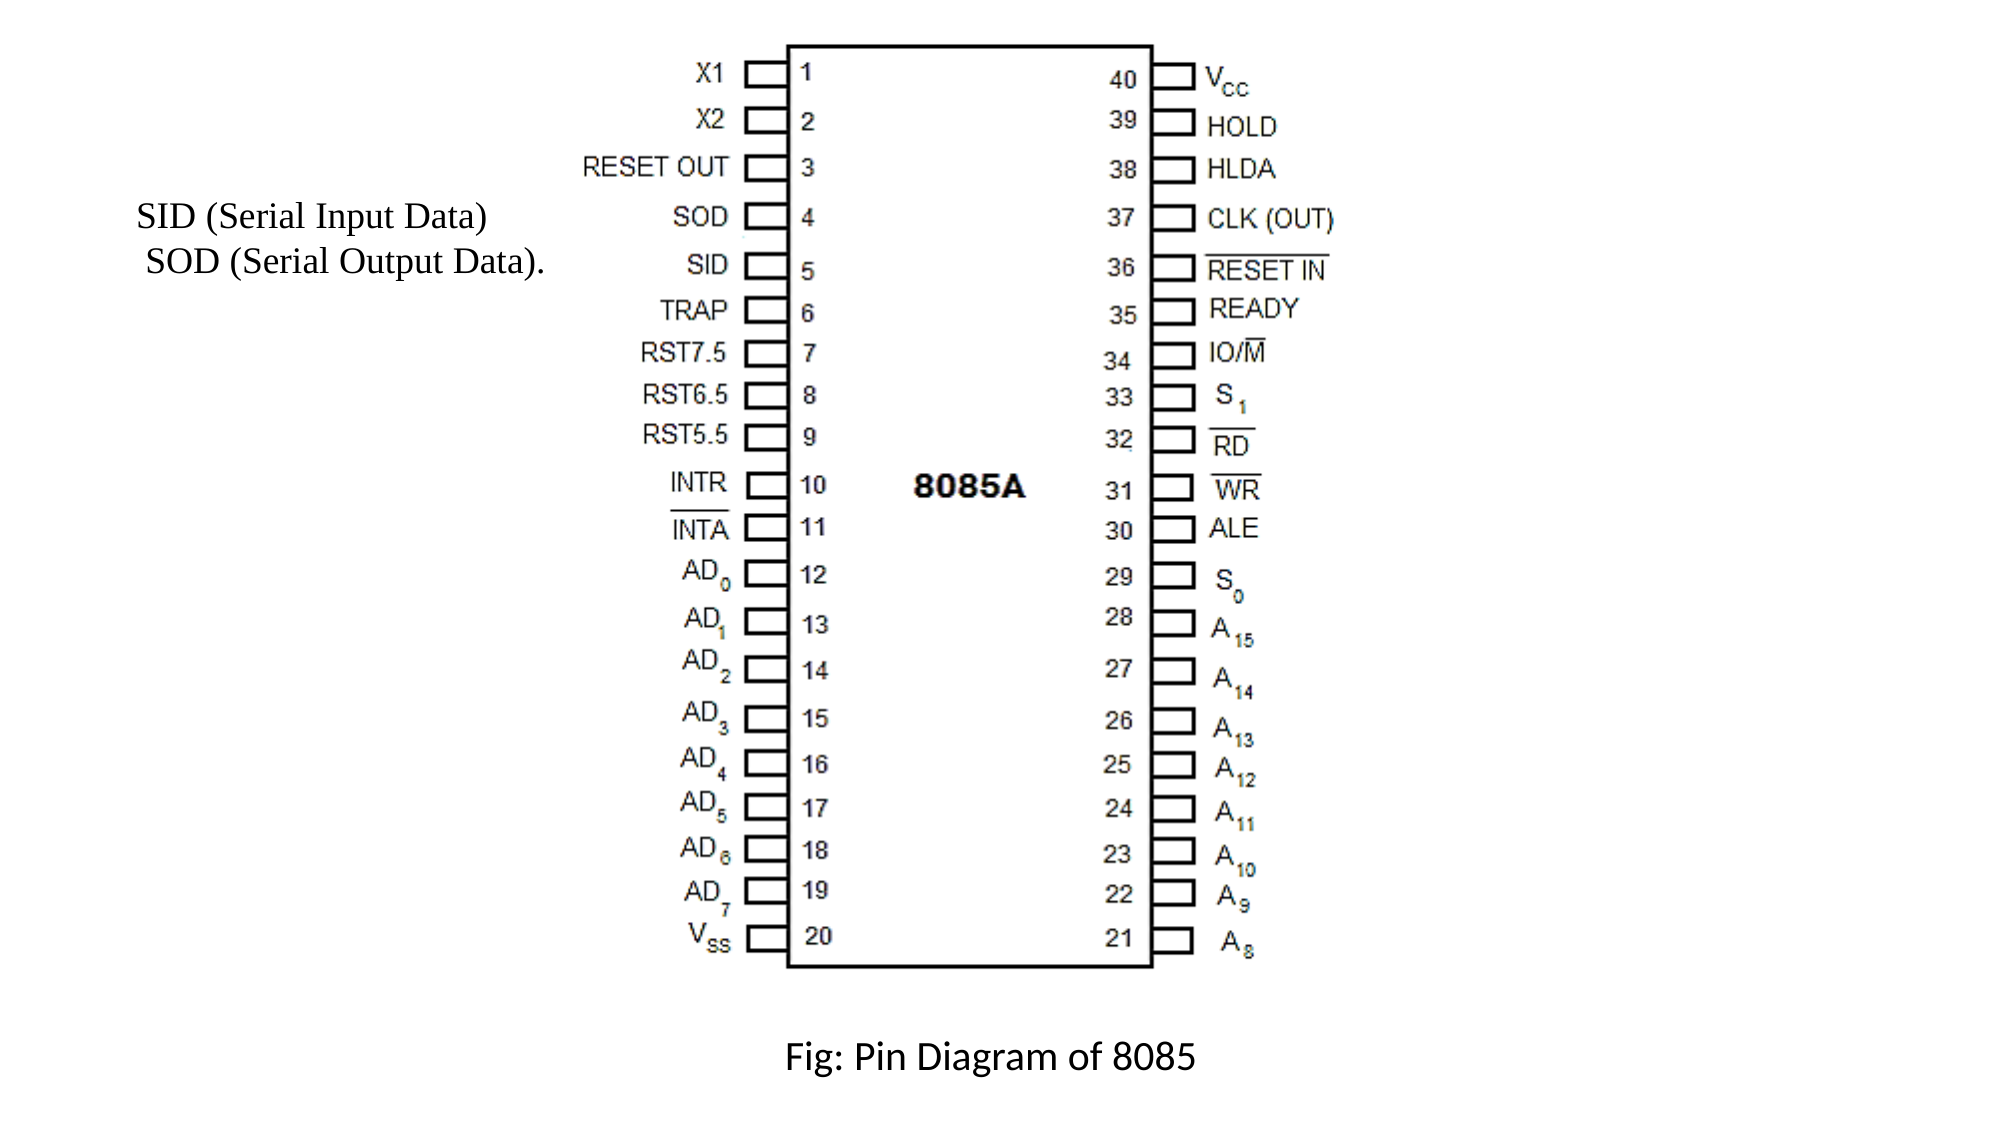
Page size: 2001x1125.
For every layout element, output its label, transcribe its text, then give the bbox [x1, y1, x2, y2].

text_box SID (Serial Input Data) SOD (Serial Output Data). [121, 183, 571, 289]
text_box Fig: Pin Diagram of 8085 [770, 1021, 1213, 1086]
picture [581, 31, 1352, 1021]
